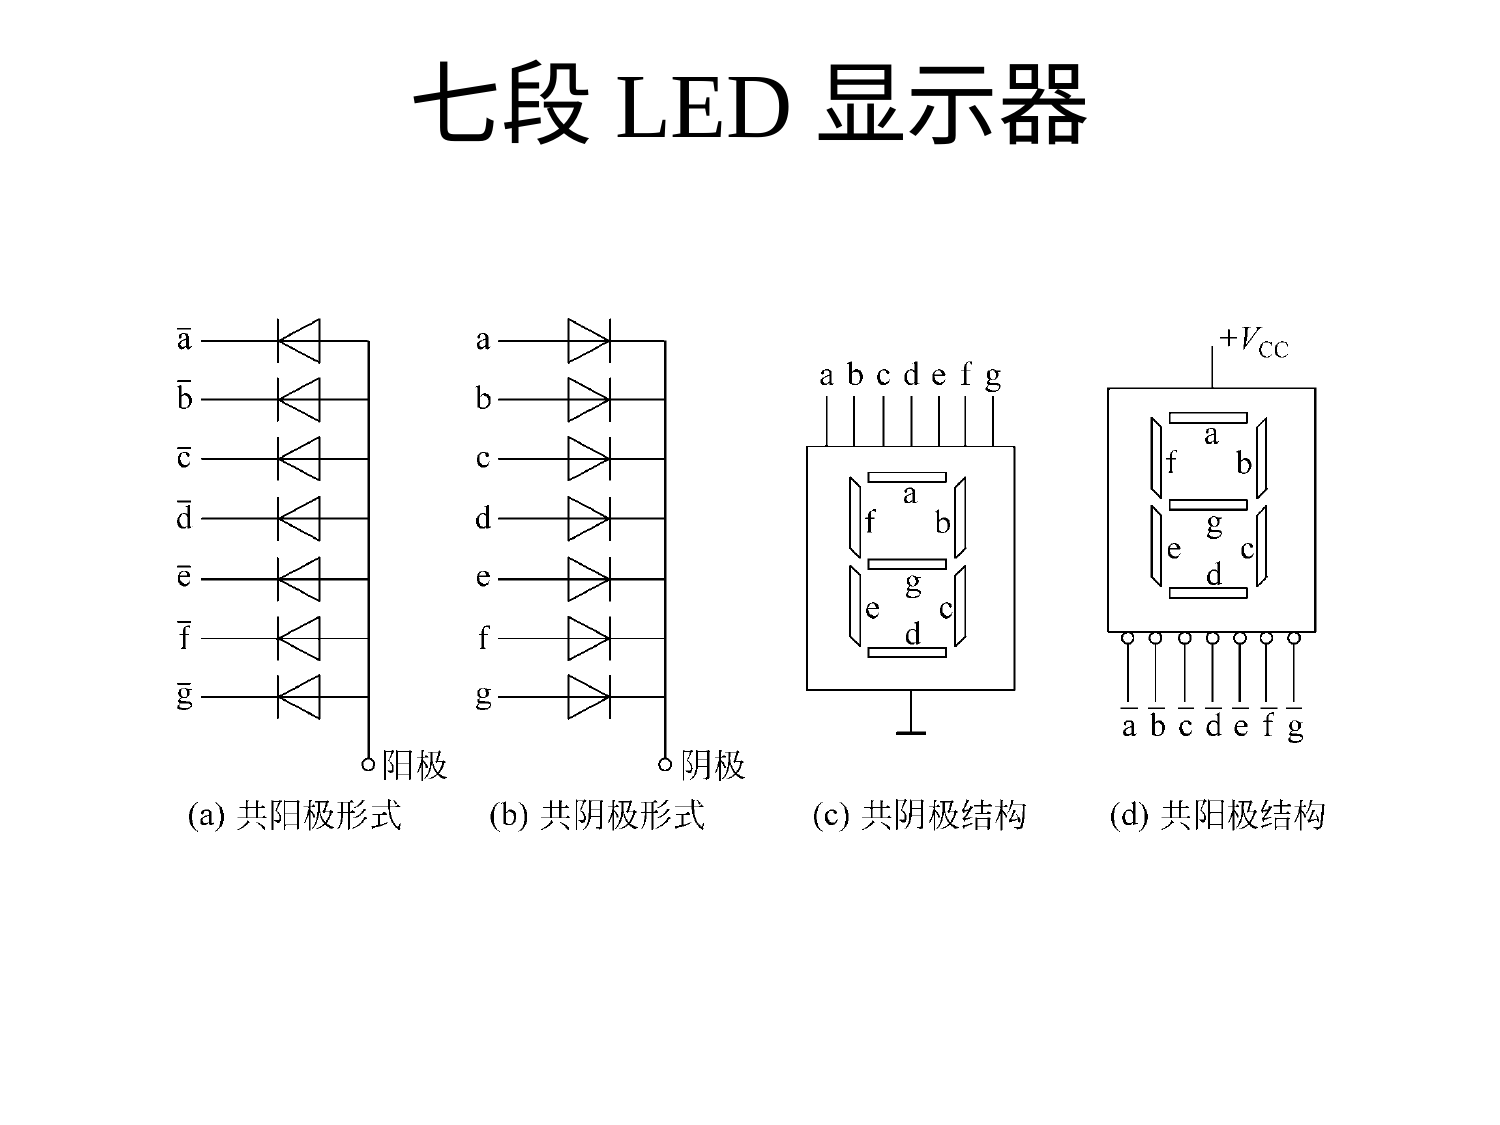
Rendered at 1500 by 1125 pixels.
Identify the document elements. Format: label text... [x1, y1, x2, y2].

picture [161, 308, 1330, 835]
title 七段LED显示器 [112, 76, 1388, 126]
